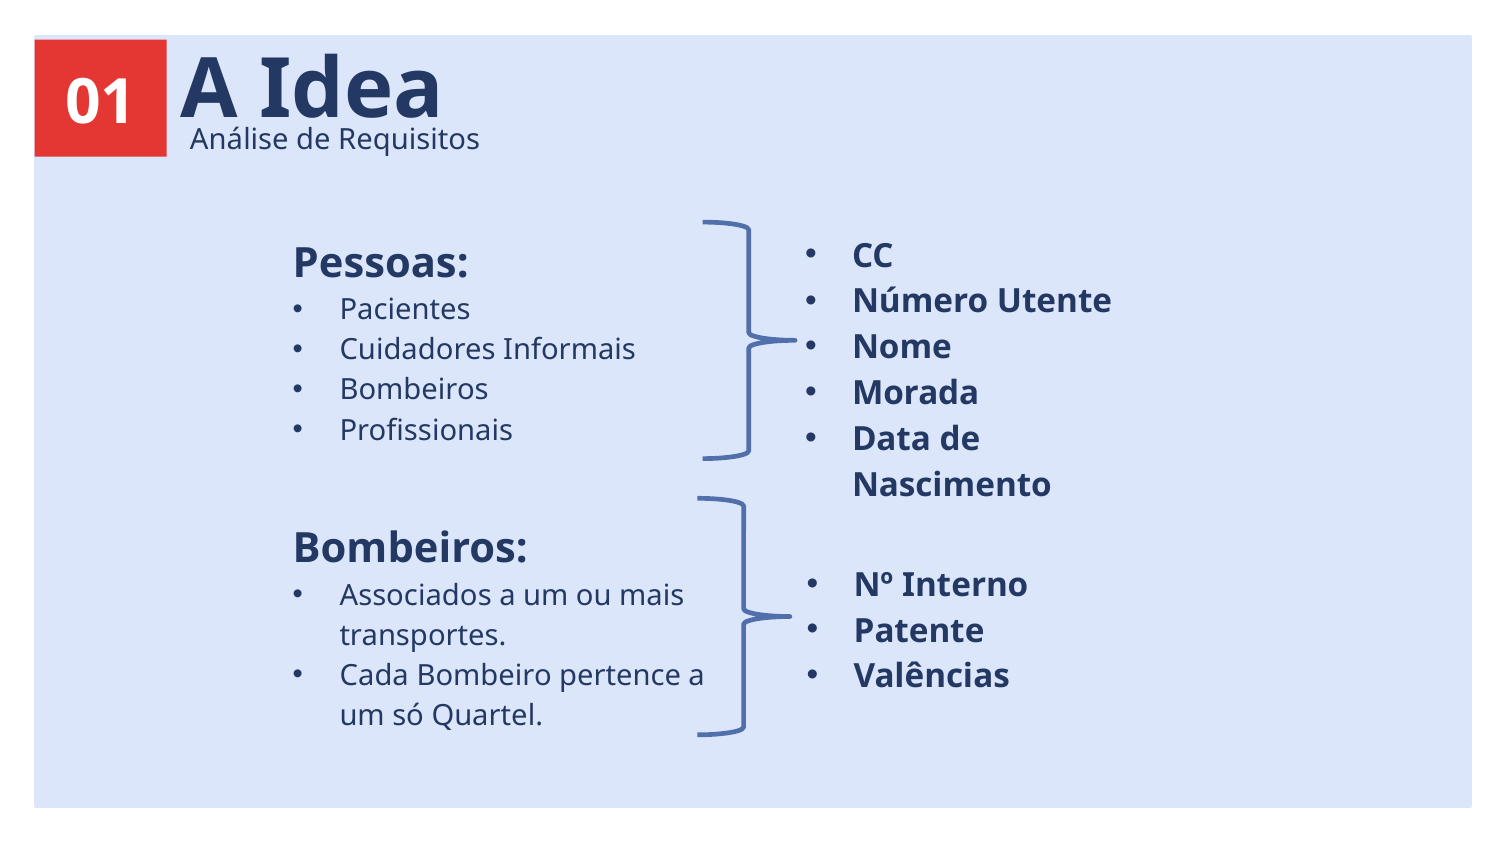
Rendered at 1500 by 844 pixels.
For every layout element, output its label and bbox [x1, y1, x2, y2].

text_box [0, 0, 1500, 844]
